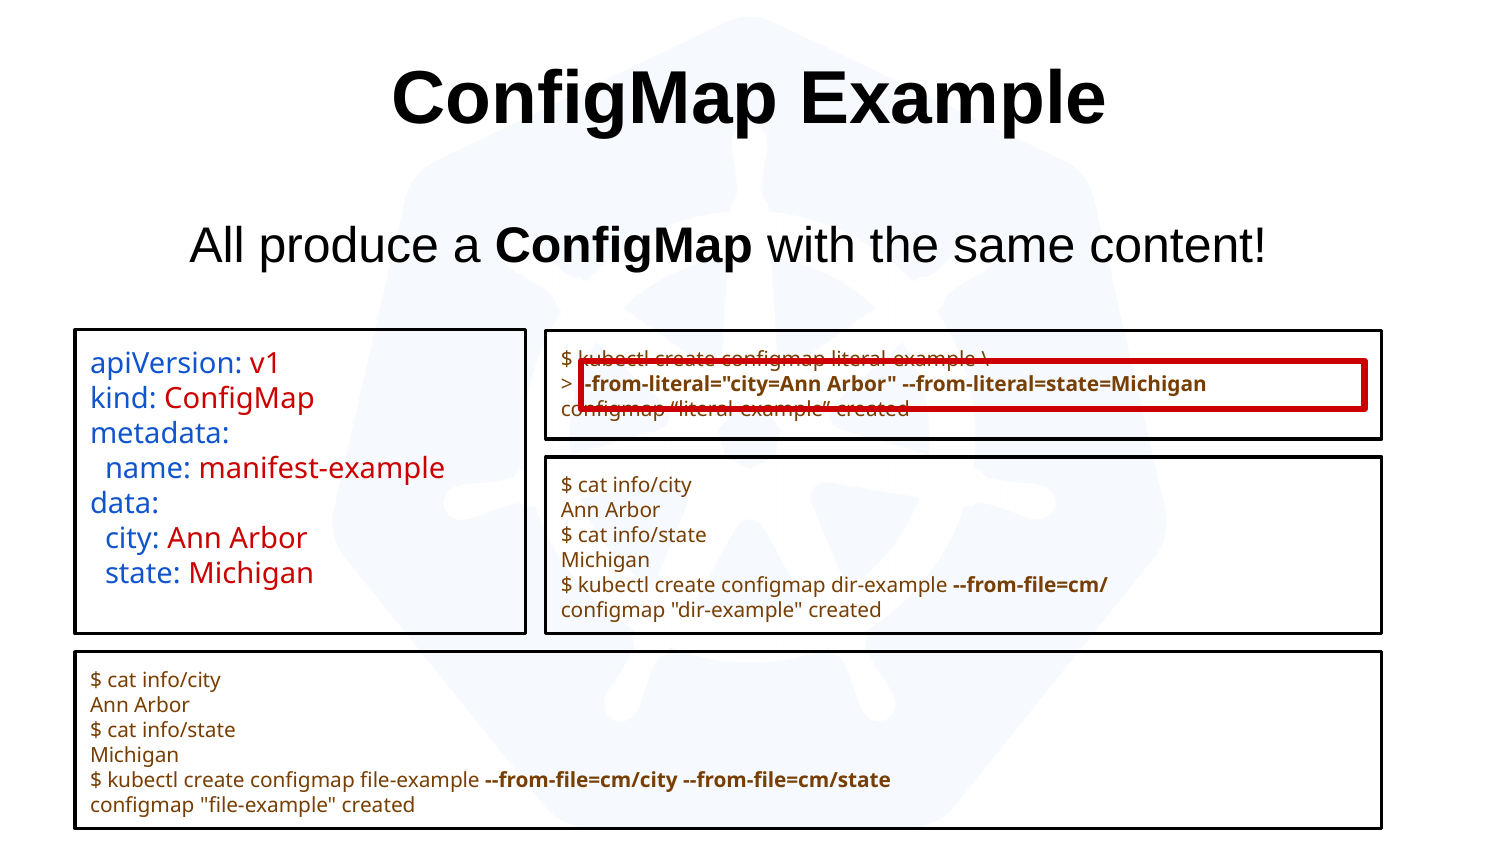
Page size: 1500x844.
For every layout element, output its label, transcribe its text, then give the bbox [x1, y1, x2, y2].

text_box All produce a ConfigMap with the same content! [74, 197, 1382, 283]
text_box $ kubectl create configmap literal-example \ > --from-literal="city=Ann Arbor" --from-literal=state=Michigan configmap “literal-example” created [545, 330, 1382, 440]
list apiVersion: v1 kind: ConfigMap metadata: name: manifest-example data: city: Ann Arbor state: Michigan [75, 329, 526, 634]
text_box $ cat info/city Ann Arbor $ cat info/state Michigan $ kubectl create configmap file-example --from-file=cm/city --from-file=cm/state configmap "file-example" created [74, 651, 1382, 829]
text_box $ cat info/city Ann Arbor $ cat info/state Michigan $ kubectl create configmap dir-example --from-file=cm/ configmap "dir-example" created [545, 456, 1382, 634]
text_box [580, 360, 1365, 410]
title ConfigMap Example [75, 33, 1425, 175]
